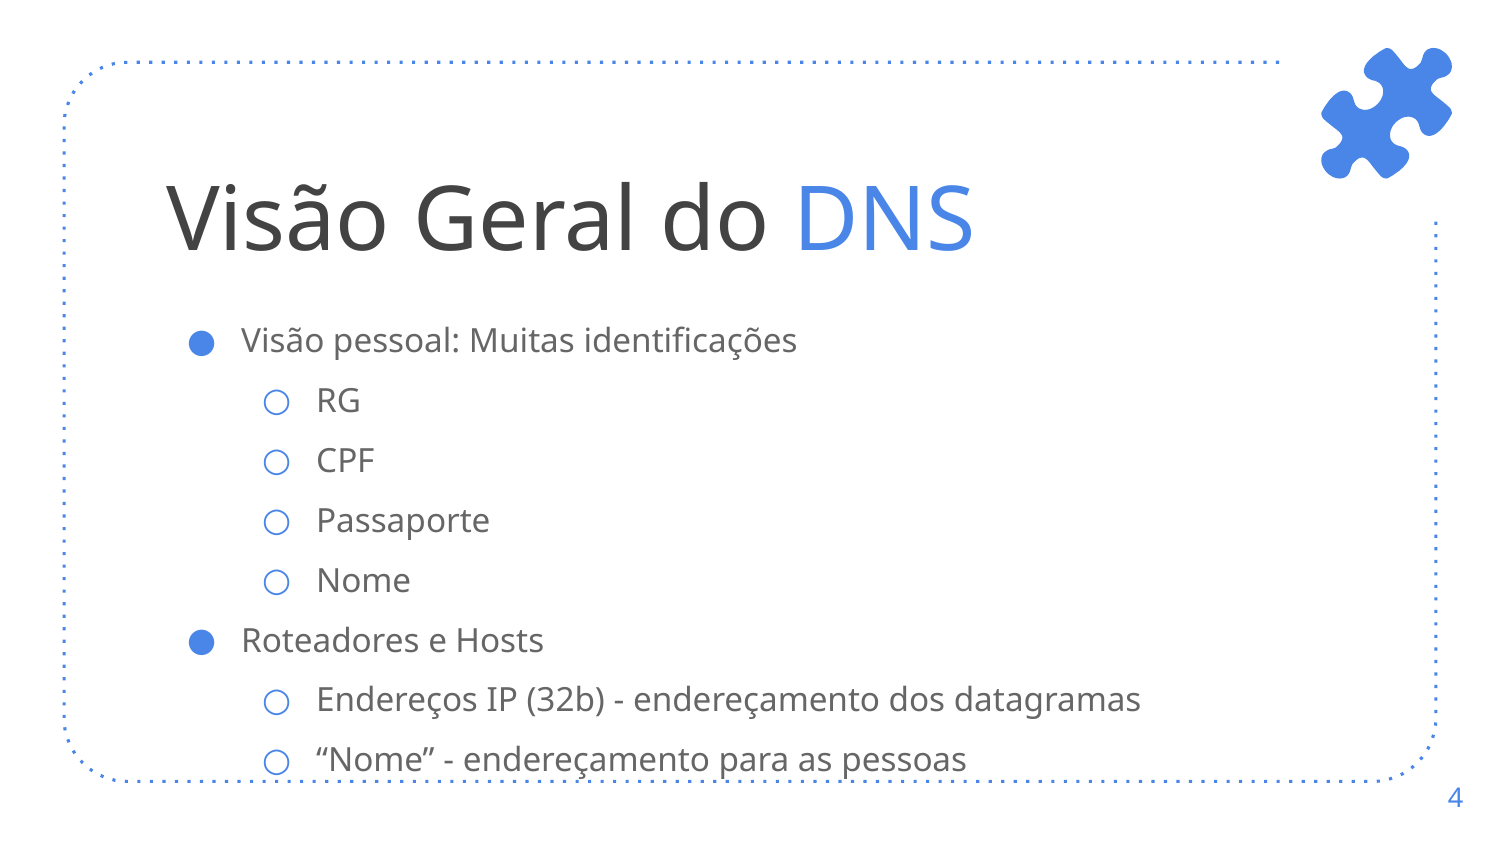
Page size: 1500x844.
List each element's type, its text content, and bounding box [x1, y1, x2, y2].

title Visão Geral do DNS [151, 146, 1278, 284]
slide_number ‹#› [1411, 753, 1500, 844]
text_box [1321, 47, 1452, 179]
list Visão pessoal: Muitas identificações RG CPF Passaporte Nome Roteadores e Hosts Endereços IP (32b) - endereçamento dos datagramas “Nome” - endereçamento para as pessoas [151, 284, 1322, 673]
